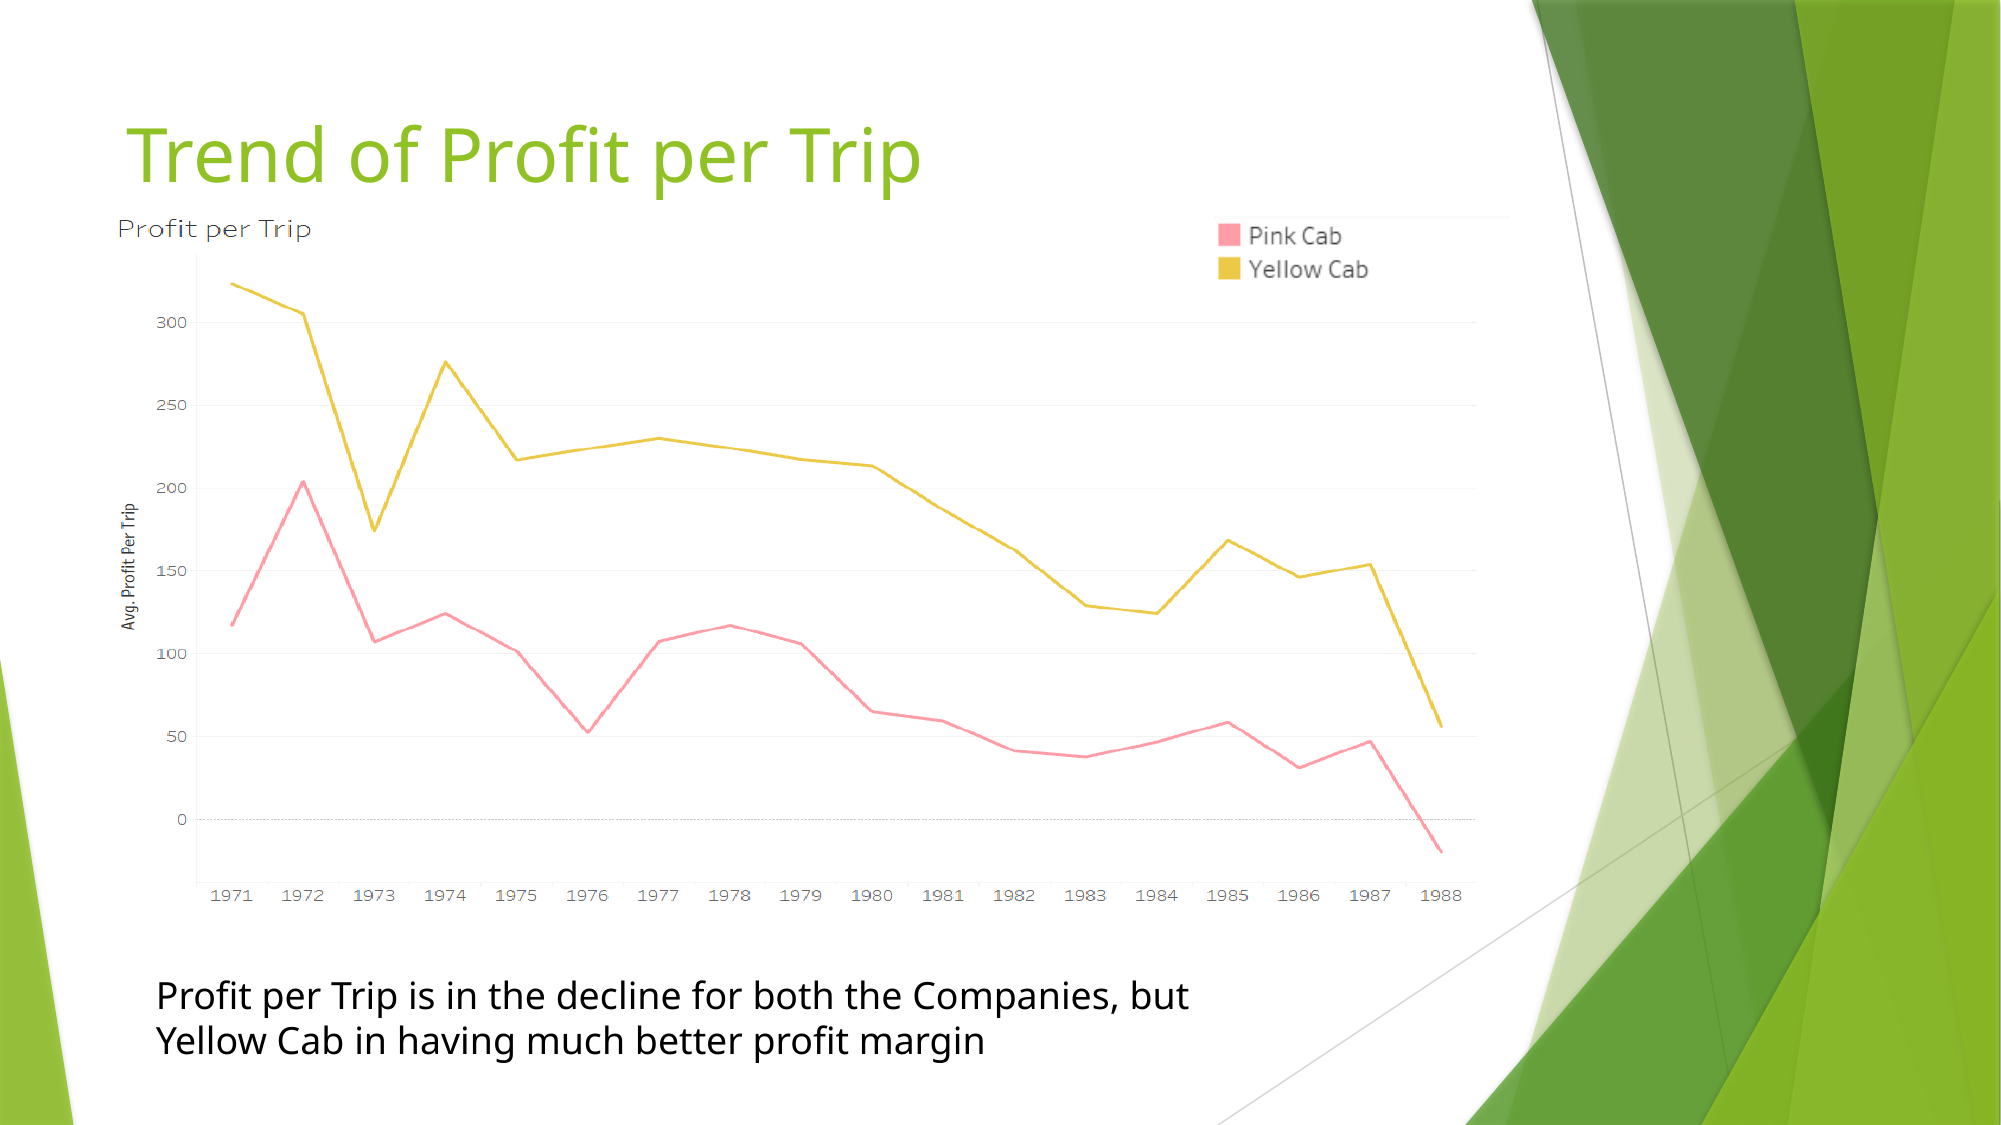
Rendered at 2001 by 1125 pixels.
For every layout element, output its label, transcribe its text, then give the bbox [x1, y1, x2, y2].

text_box Profit per Trip is in the decline for both the Companies, but Yellow Cab in having much better profit margin [141, 964, 1306, 1070]
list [110, 207, 1477, 910]
picture [1213, 216, 1511, 286]
title Trend of Profit per Trip [111, 99, 1522, 317]
